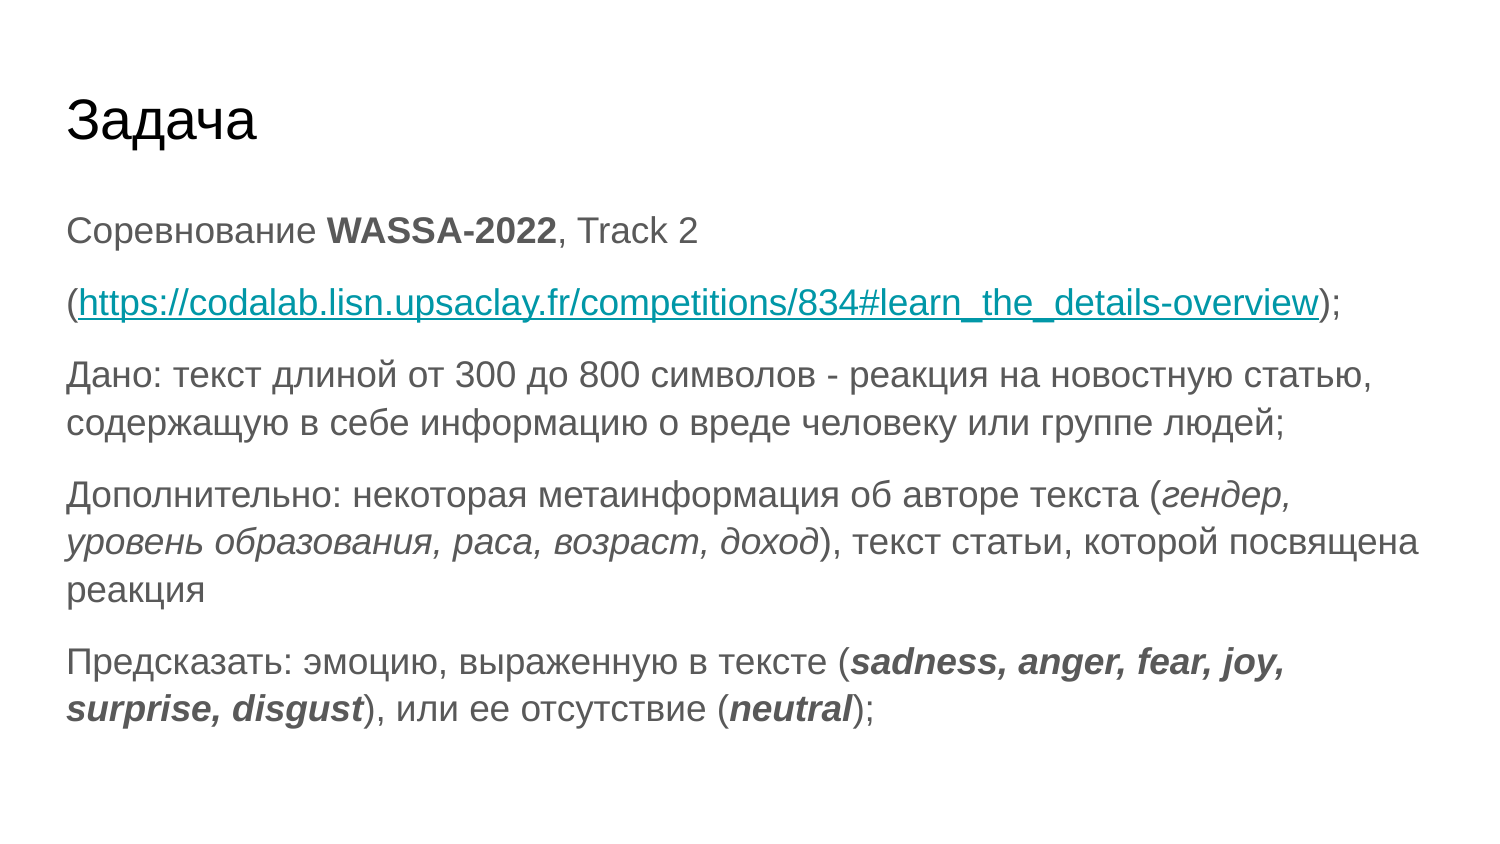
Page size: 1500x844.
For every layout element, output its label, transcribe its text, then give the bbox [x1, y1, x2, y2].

list Соревнование WASSA-2022, Track 2 (https://codalab.lisn.upsaclay.fr/competitions/834#learn_the_details-overview); Дано: текст длиной от 300 до 800 символов - реакция на новостную статью, содержащую в себе информацию о вреде человеку или группе людей; Дополнительно: некоторая метаинформация об авторе текста (гендер, уровень образования, раса, возраст, доход), текст статьи, которой посвящена реакция Предсказать: эмоцию, выраженную в тексте (sadness, anger, fear, joy, surprise, disgust), или ее отсутствие (neutral); [51, 189, 1449, 750]
title Задача [51, 72, 1449, 167]
